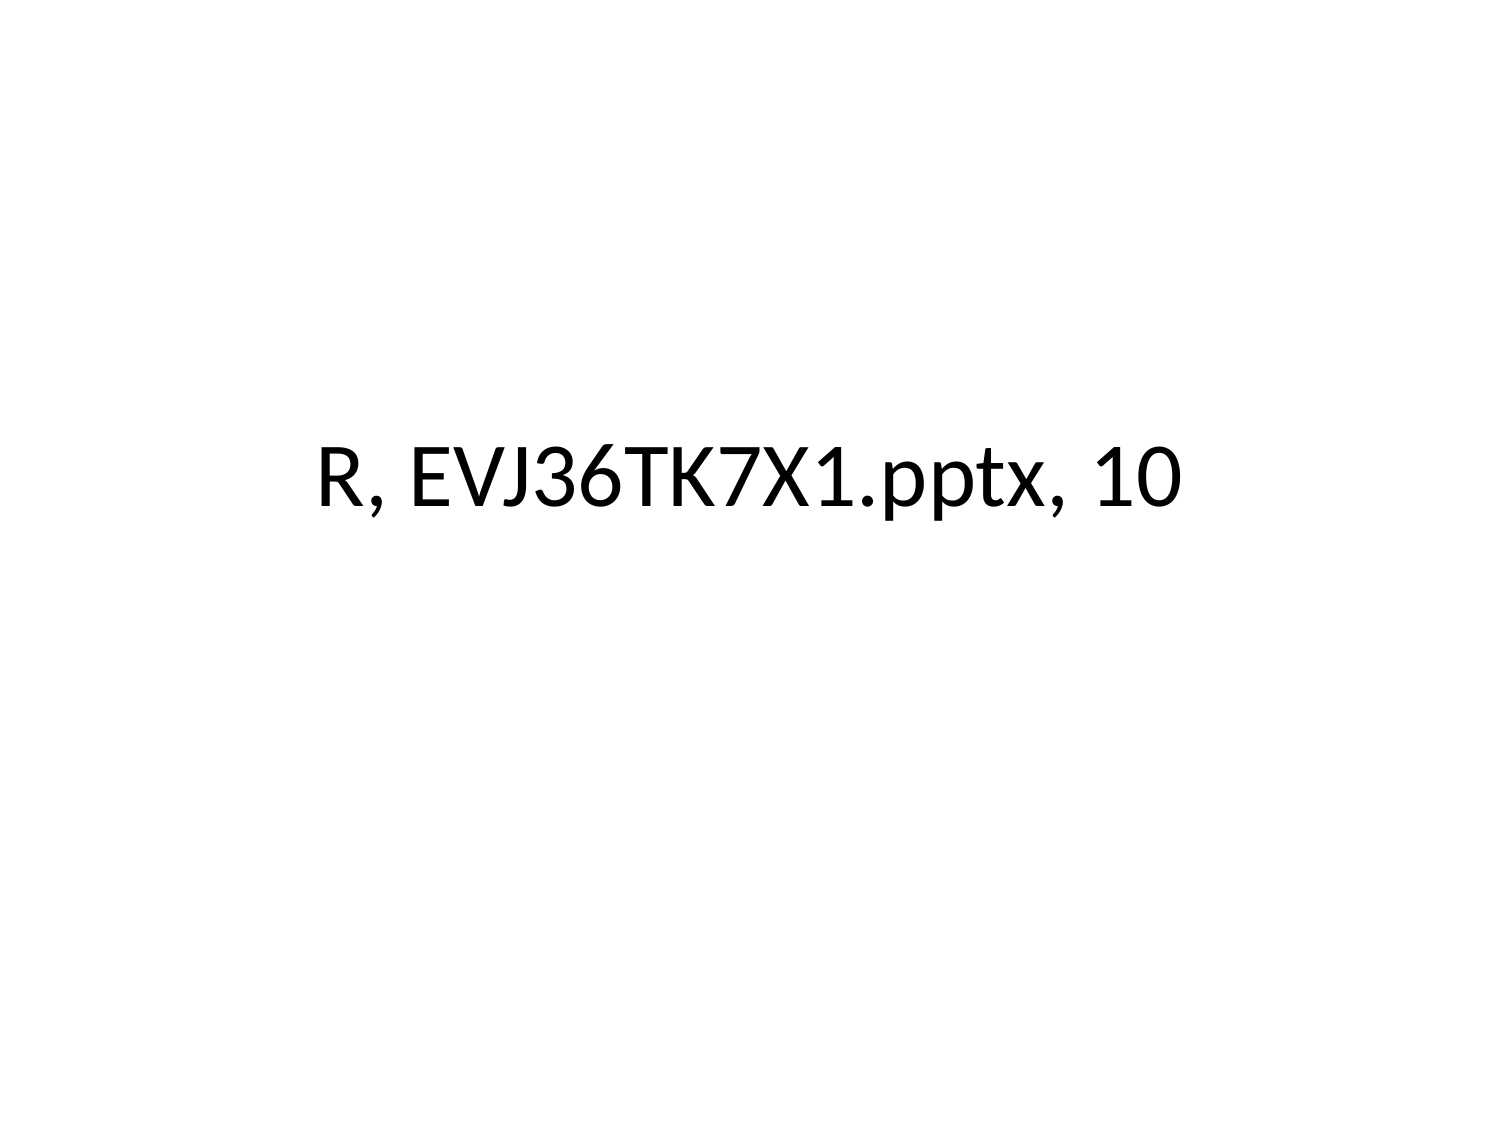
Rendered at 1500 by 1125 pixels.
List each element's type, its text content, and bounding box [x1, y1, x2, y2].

title R, EVJ36TK7X1.pptx, 10 [112, 349, 1388, 591]
